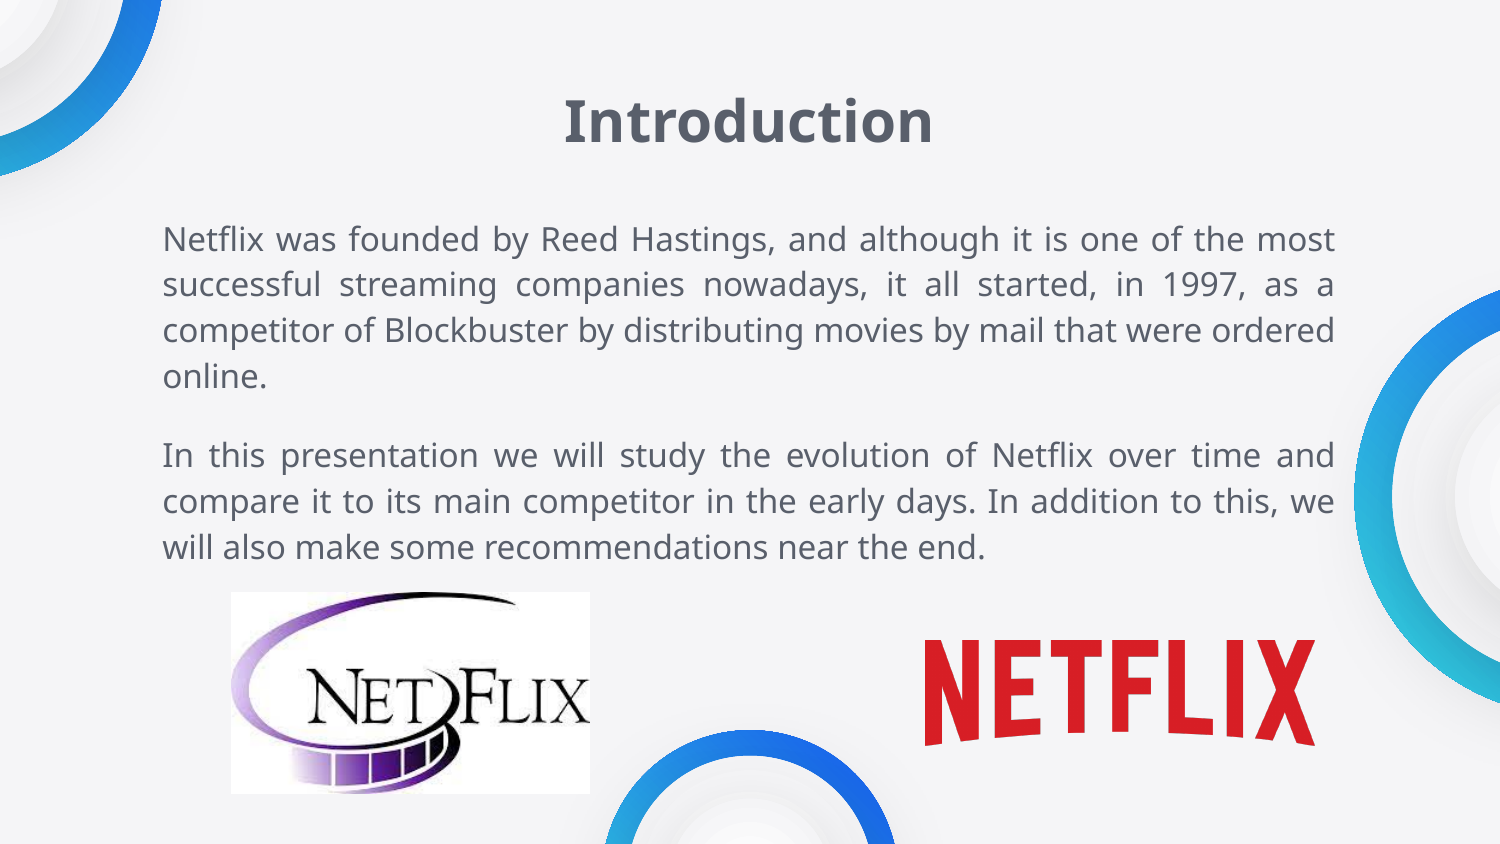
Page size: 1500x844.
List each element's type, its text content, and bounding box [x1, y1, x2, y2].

picture [231, 592, 591, 794]
title Introduction [116, 88, 1383, 150]
subtitle Netflix was founded by Reed Hastings, and although it is one of the most successful streaming companies nowadays, it all started, in 1997, as a competitor of Blockbuster by distributing movies by mail that were ordered online. In this presentation we will study the evolution of Netflix over time and compare it to its main competitor in the early days. In addition to this, we will also make some recommendations near the end. [147, 185, 1353, 593]
picture [924, 640, 1315, 746]
